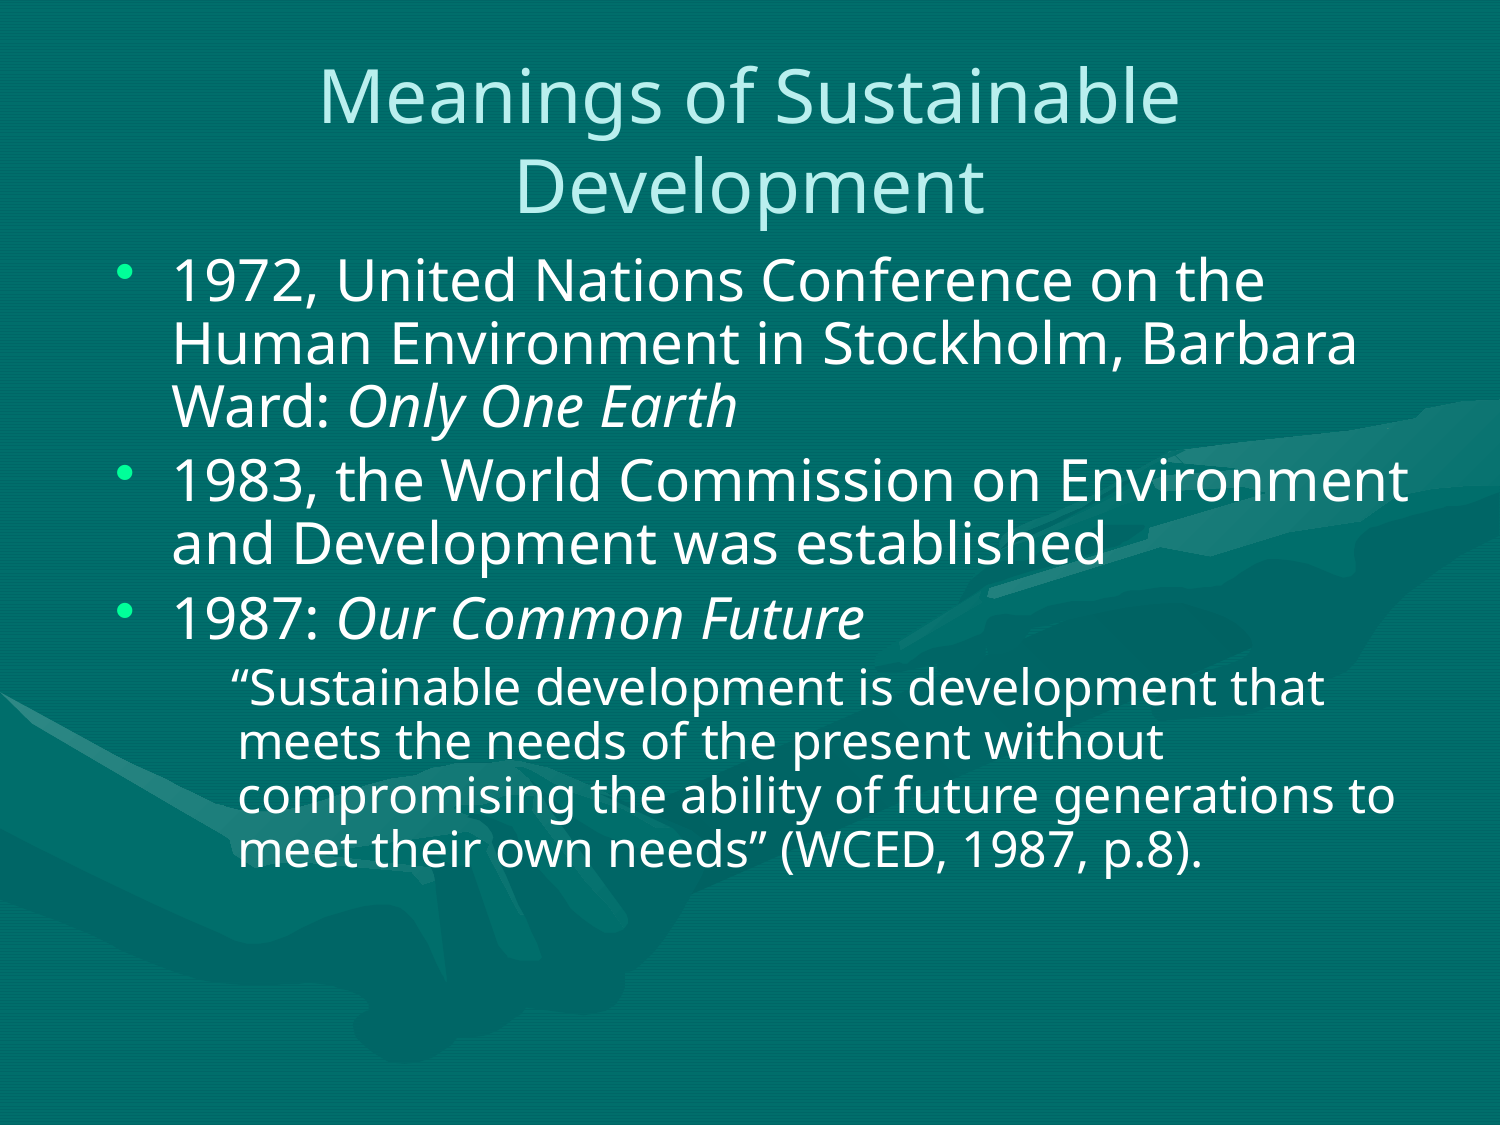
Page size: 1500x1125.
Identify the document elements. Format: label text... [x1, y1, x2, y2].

title Meanings of Sustainable Development [74, 44, 1426, 233]
list 1972, United Nations Conference on the Human Environment in Stockholm, Barbara Ward: Only One Earth 1983, the World Commission on Environment and Development was established 1987: Our Common Future “Sustainable development is development that meets the needs of the present without compromising the ability of future generations to meet their own needs” (WCED, 1987, p.8). [100, 243, 1451, 1029]
